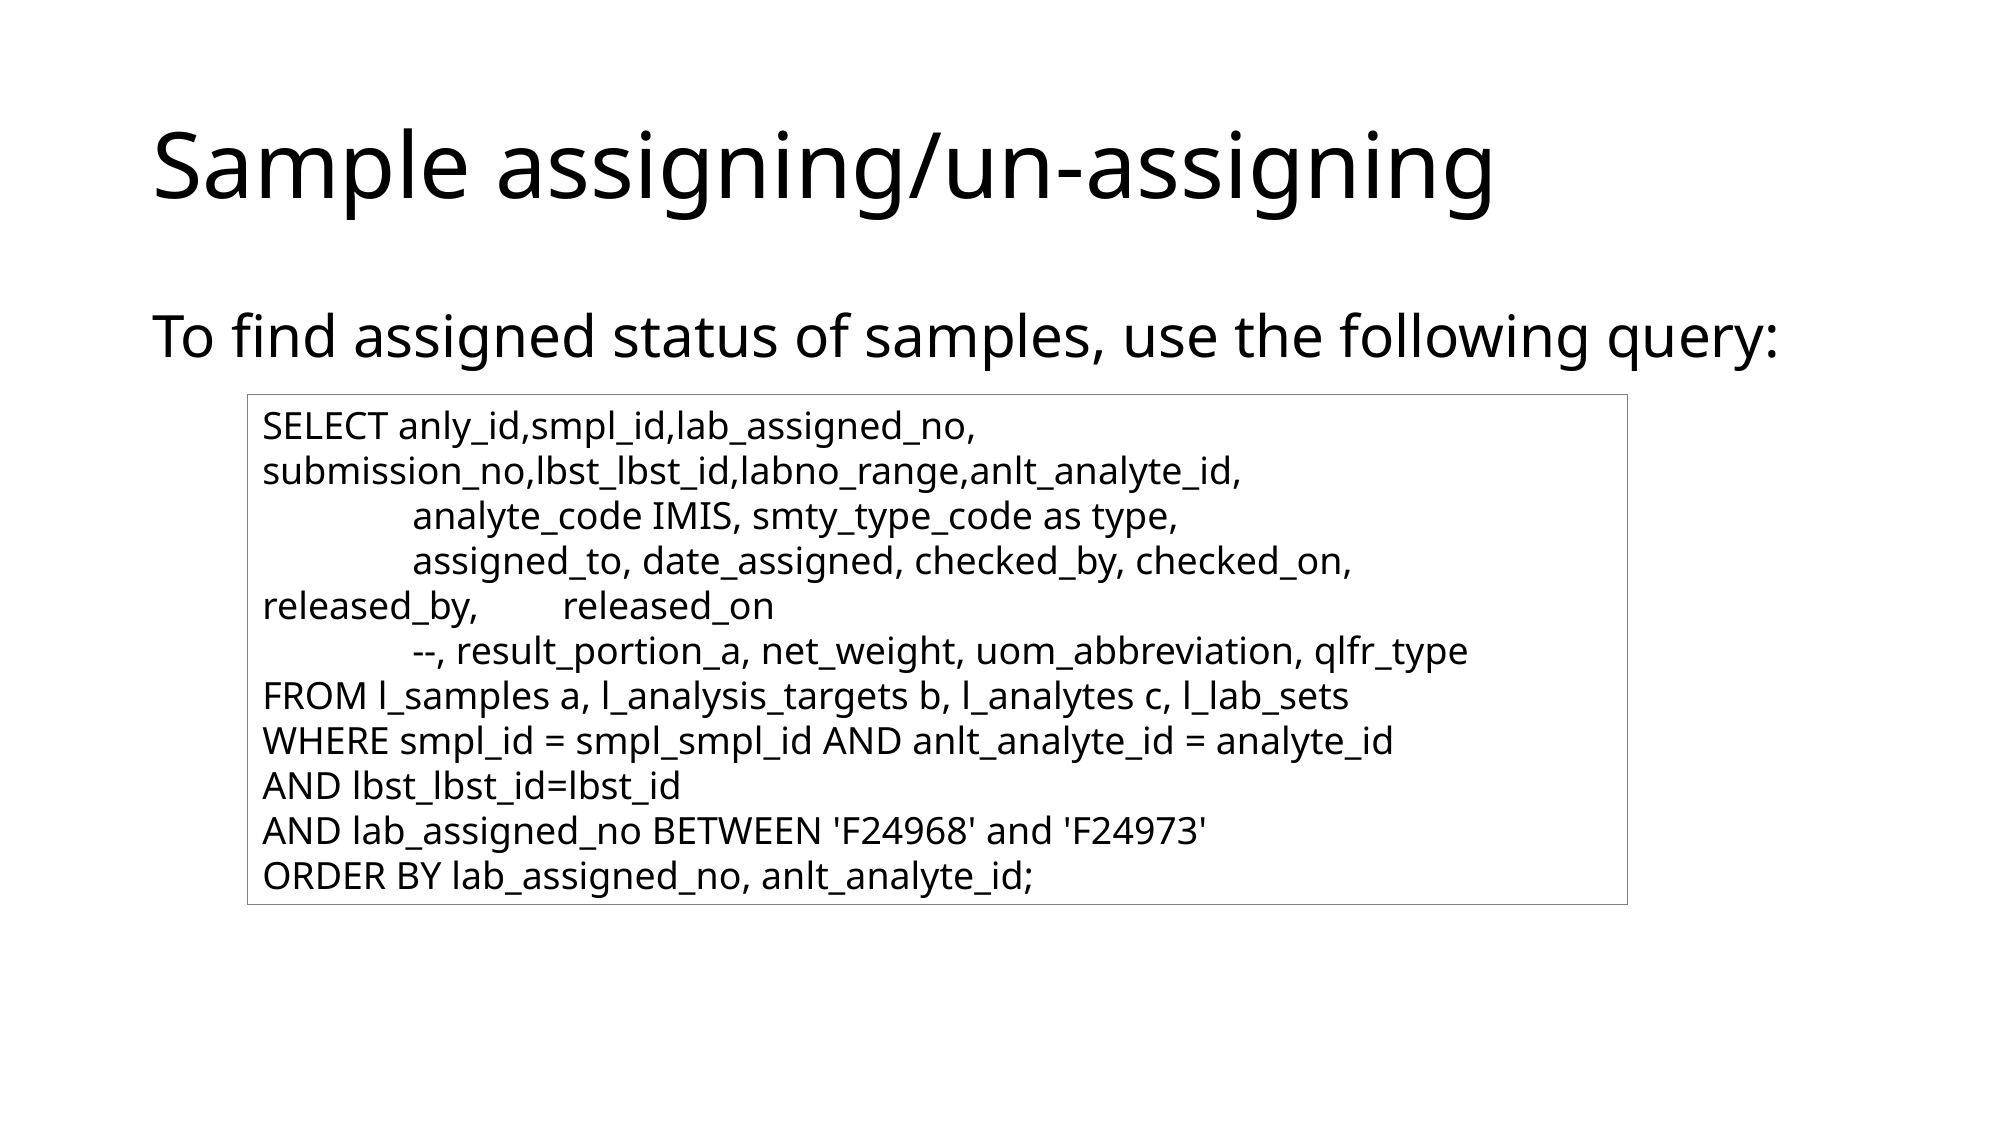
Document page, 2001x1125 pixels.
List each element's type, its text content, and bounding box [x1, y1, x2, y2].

list To find assigned status of samples, use the following query: [137, 299, 1863, 1014]
title Sample assigning/un-assigning [137, 59, 1863, 278]
text_box SELECT anly_id,smpl_id,lab_assigned_no, submission_no,lbst_lbst_id,labno_range,anlt_analyte_id, analyte_code IMIS, smty_type_code as type, assigned_to, date_assigned, checked_by, checked_on, released_by, released_on --, result_portion_a, net_weight, uom_abbreviation, qlfr_type FROM l_samples a, l_analysis_targets b, l_analytes c, l_lab_sets WHERE smpl_id = smpl_smpl_id AND anlt_analyte_id = analyte_id AND lbst_lbst_id=lbst_id AND lab_assigned_no BETWEEN 'F24968' and 'F24973' ORDER BY lab_assigned_no, anlt_analyte_id; [247, 394, 1628, 905]
